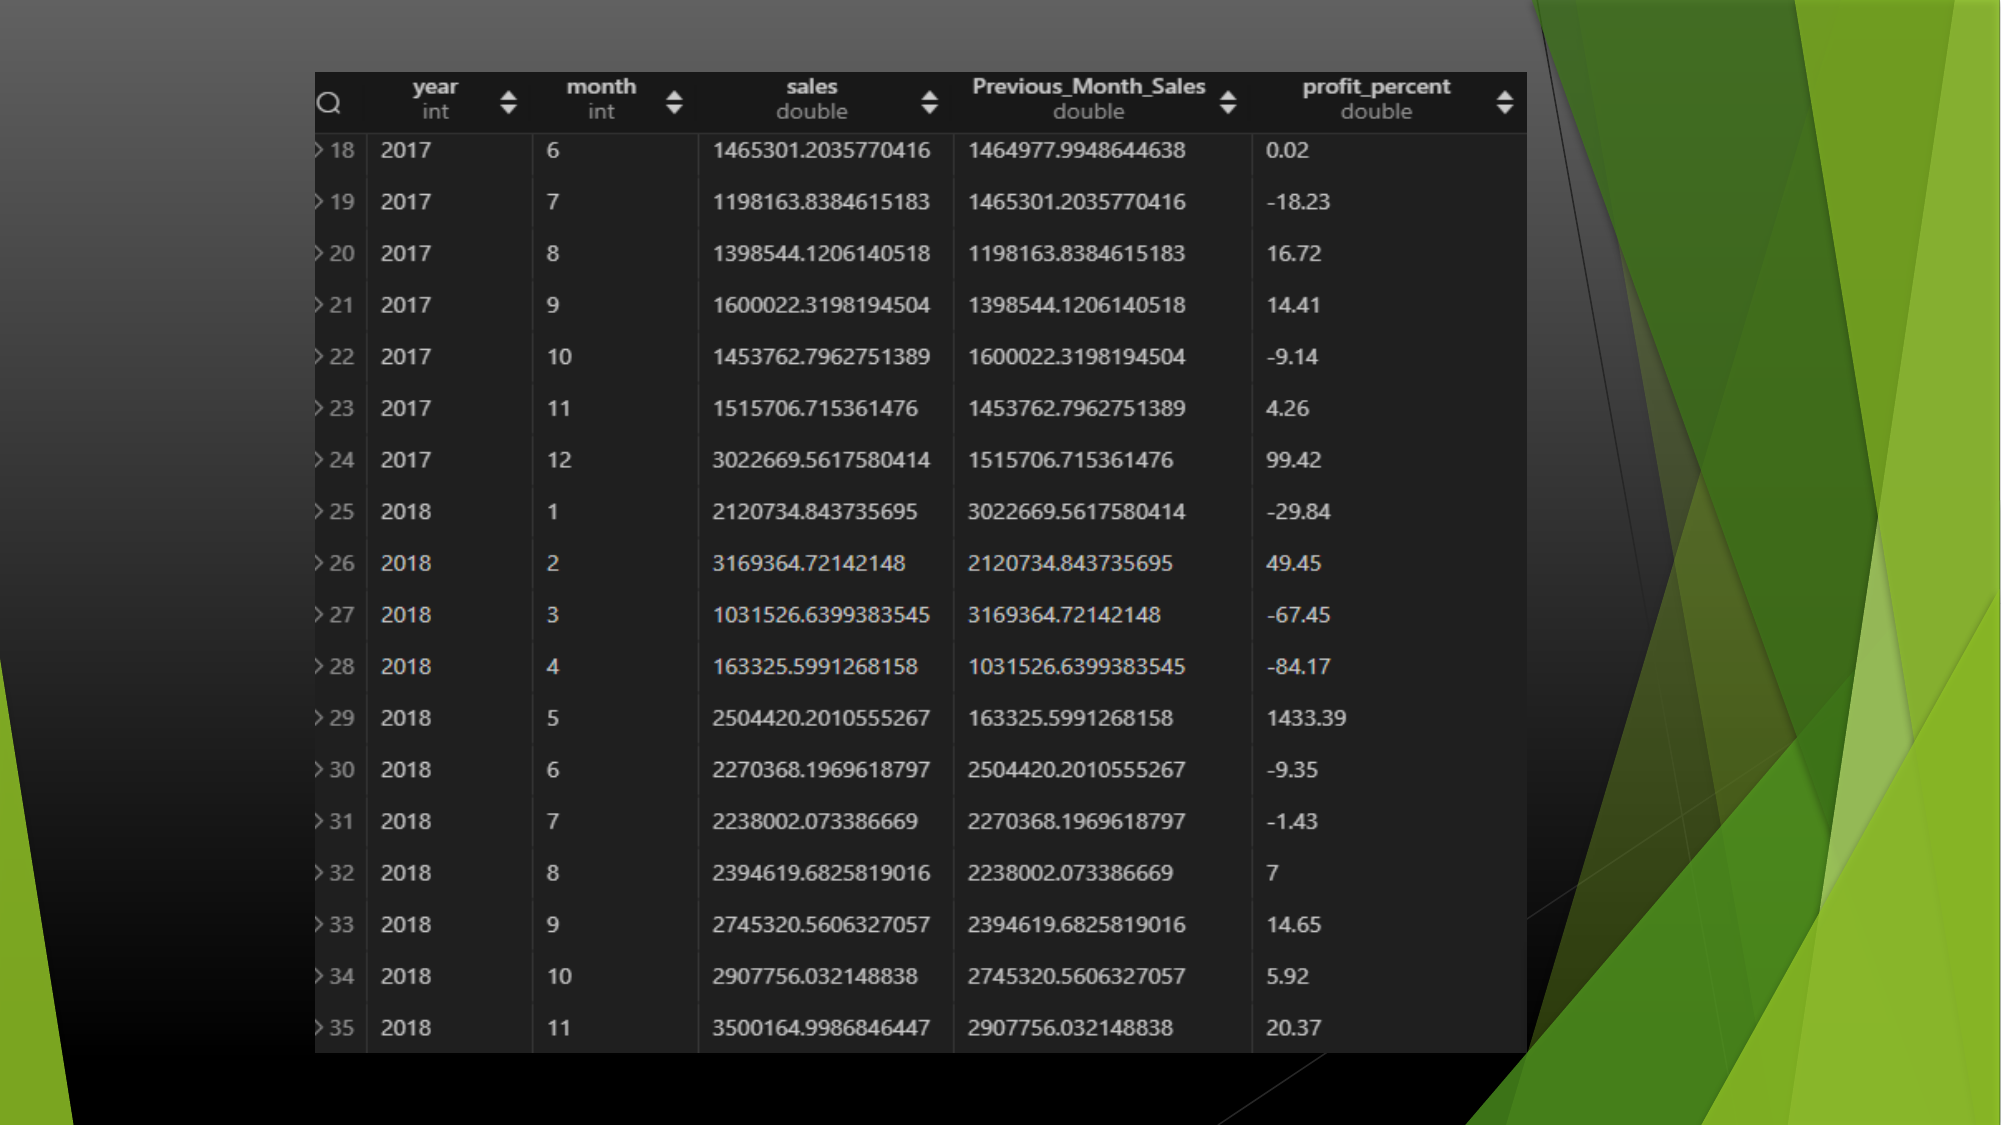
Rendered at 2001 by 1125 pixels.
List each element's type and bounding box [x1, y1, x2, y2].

picture [314, 71, 1528, 1053]
